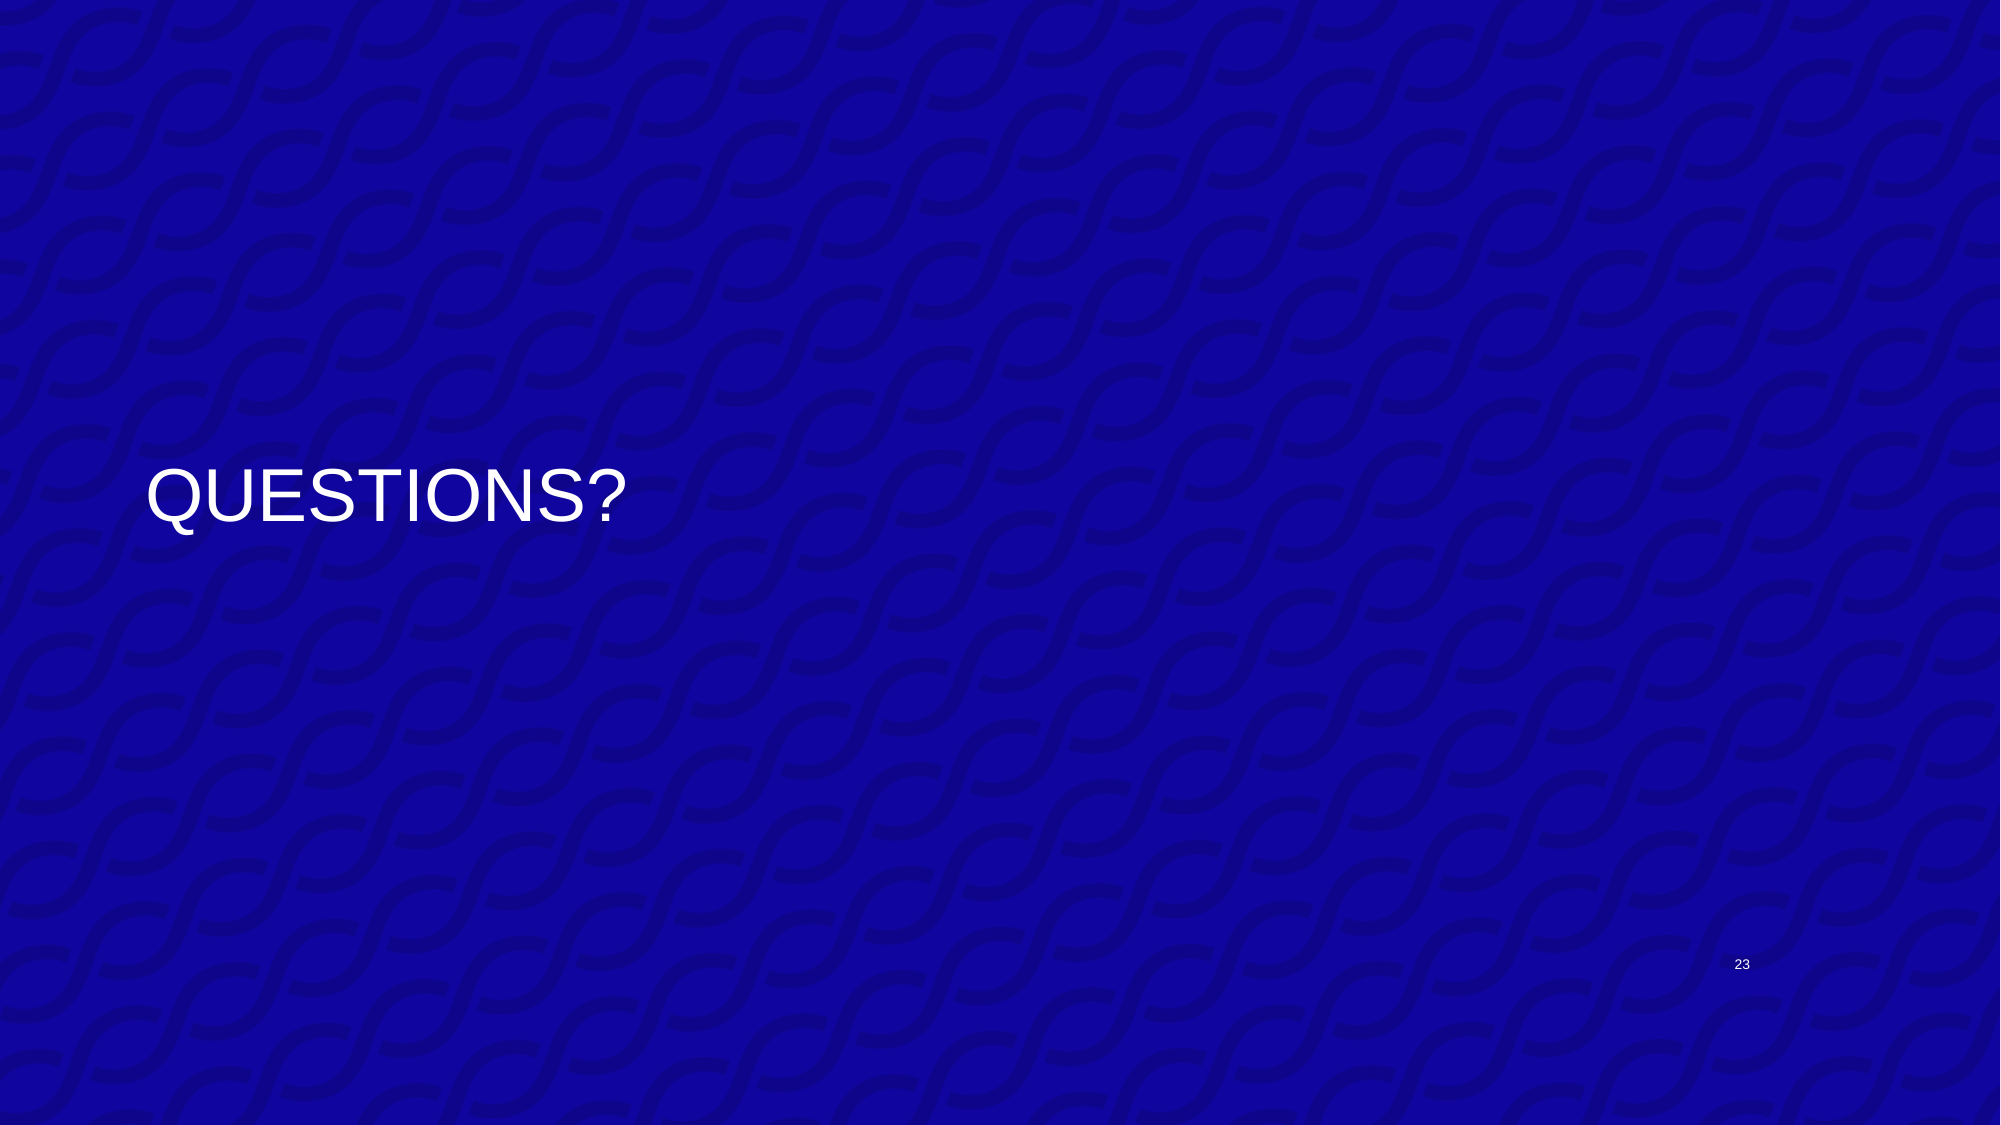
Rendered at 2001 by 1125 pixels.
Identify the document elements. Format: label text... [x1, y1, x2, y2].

slide_number 23 [1690, 946, 1750, 981]
title QUESTIONS? [145, 357, 1671, 538]
picture [0, 0, 2001, 1125]
